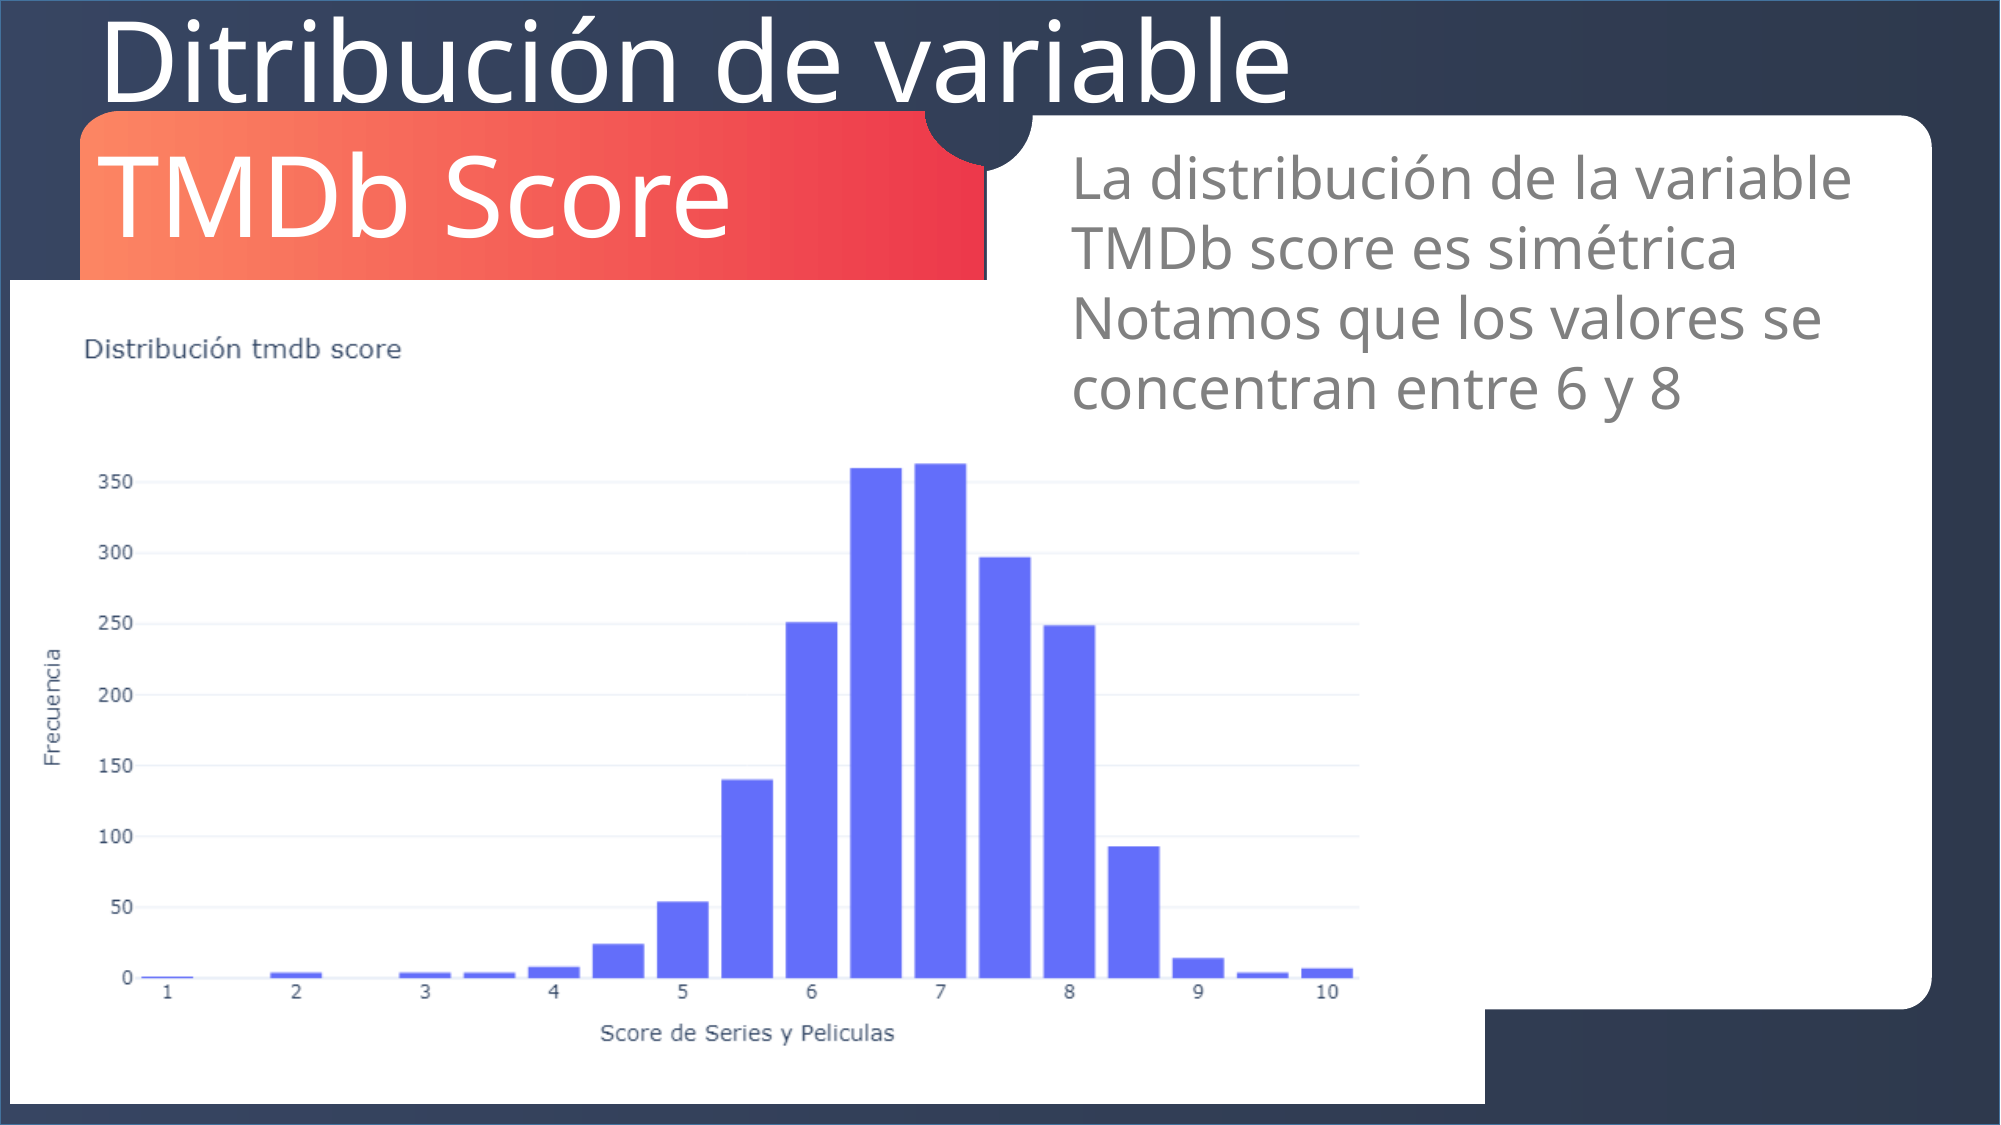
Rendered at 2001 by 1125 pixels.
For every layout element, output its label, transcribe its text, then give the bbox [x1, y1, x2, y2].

text_box [0, 0, 2000, 1125]
picture [10, 280, 1485, 1104]
text_box [78, 130, 985, 280]
text_box Ditribución de variable TMDb Score [82, 0, 1403, 268]
text_box [985, 268, 1056, 280]
text_box La distribución de la variable TMDb score es simétrica Notamos que los valores se concentran entre 6 y 8 [1056, 133, 1927, 429]
text_box [1403, 114, 1933, 1011]
